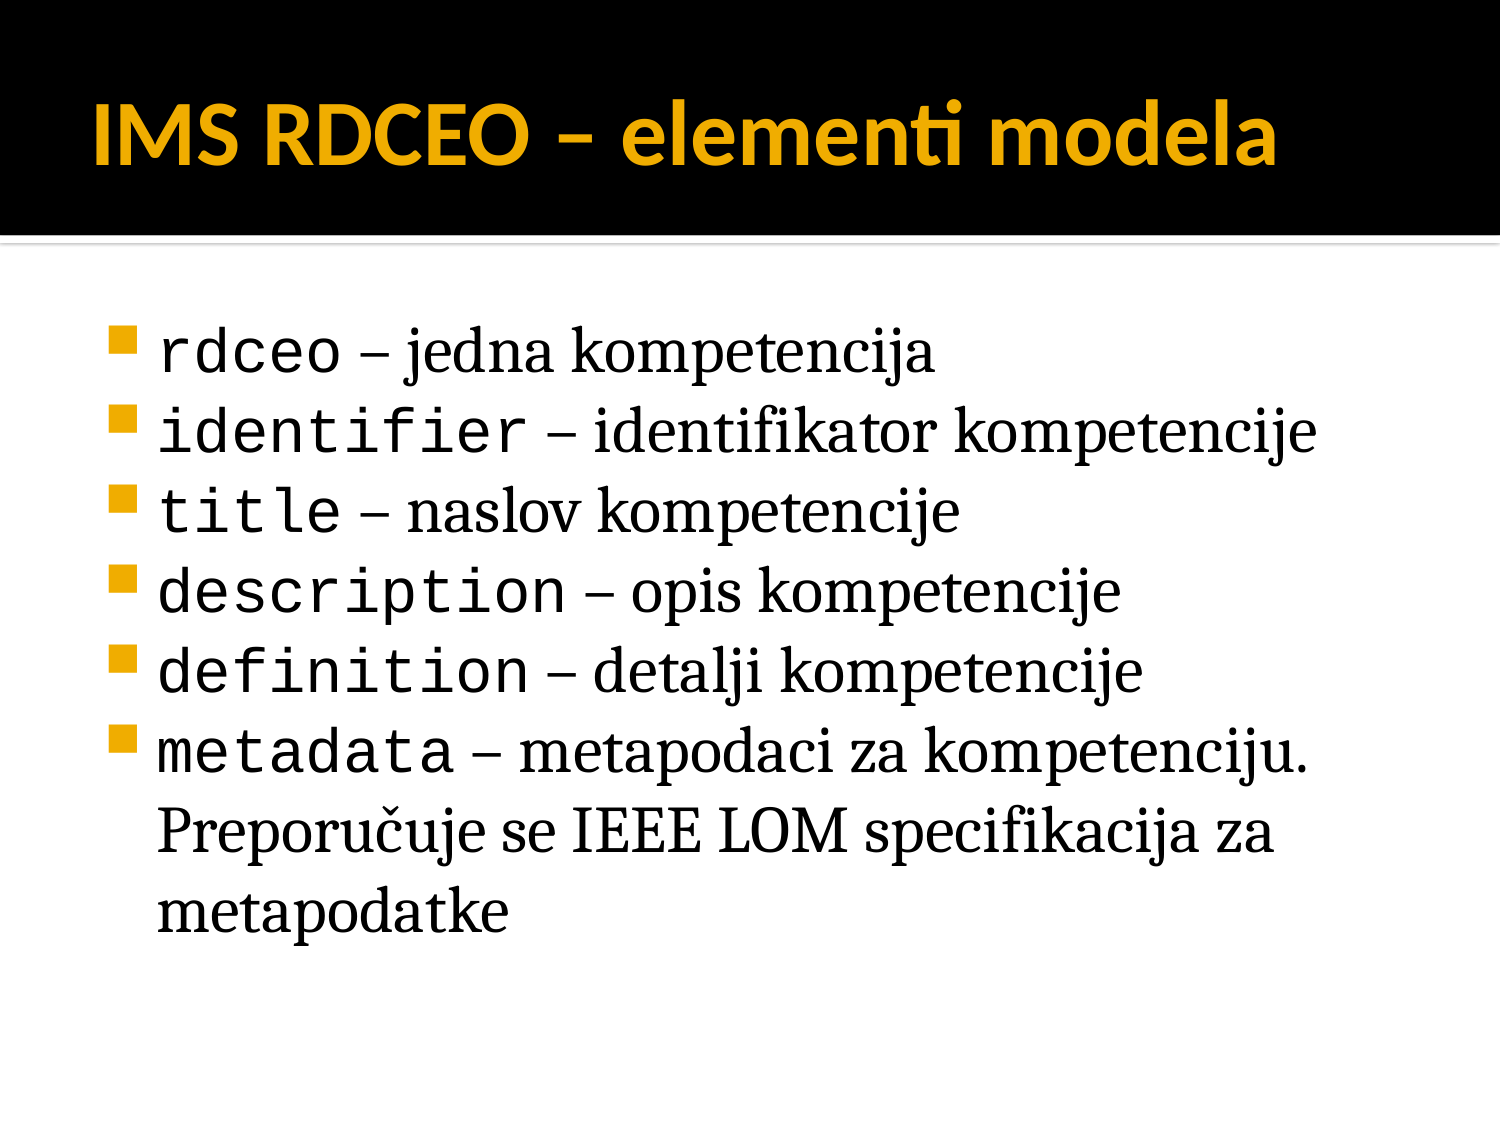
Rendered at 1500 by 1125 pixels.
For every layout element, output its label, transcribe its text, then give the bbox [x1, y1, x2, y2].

title IMS RDCEO – elementi modela [75, 25, 1425, 231]
list rdceo – jedna kompetencija identifier – identifikator kompetencije title – naslov kompetencije description – opis kompetencije definition – detalji kompetencije metadata – metapodaci za kompetenciju. Preporučuje se IEEE LOM specifikacija za metapodatke [75, 291, 1425, 1050]
